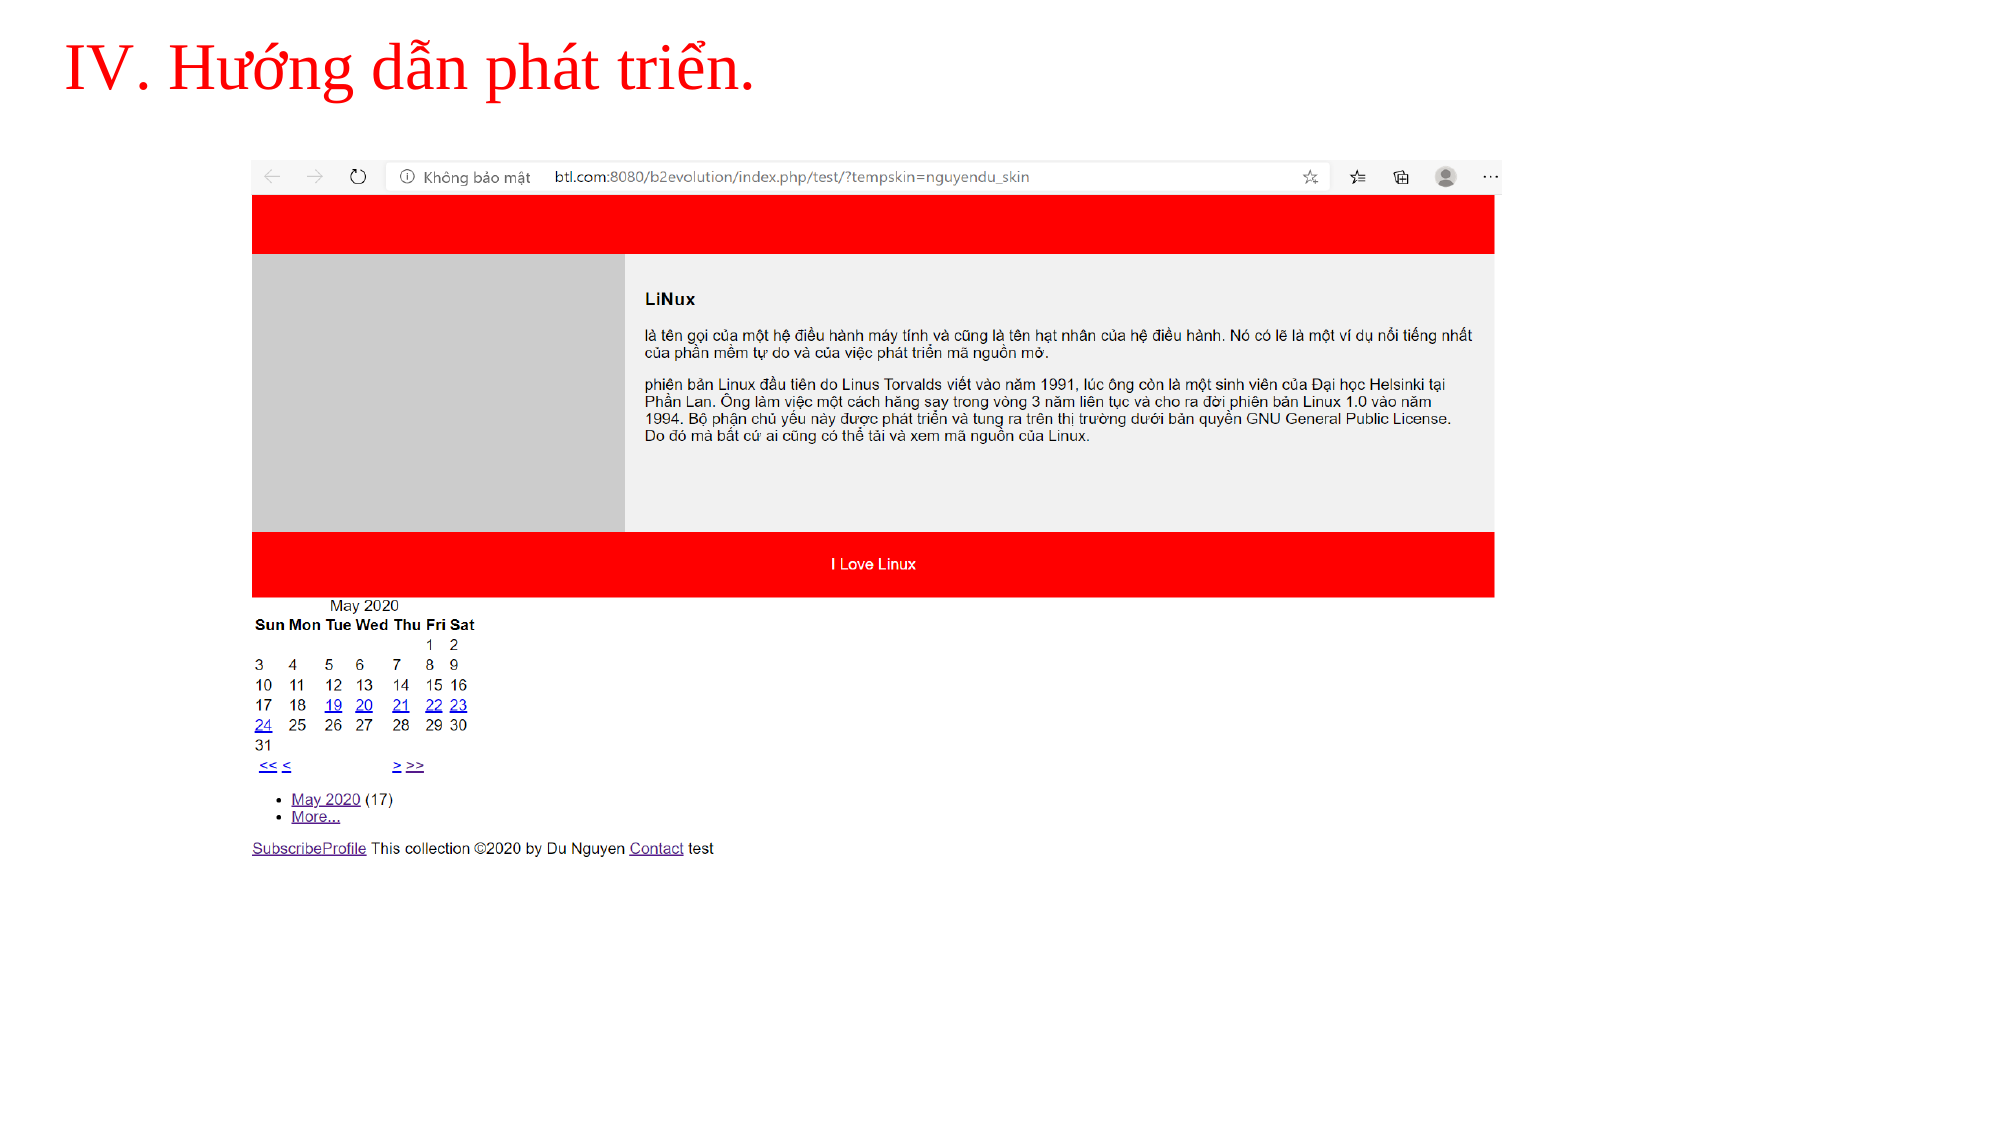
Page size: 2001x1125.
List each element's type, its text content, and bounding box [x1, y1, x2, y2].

title IV. Hướng dẫn phát triển. [49, 0, 1775, 170]
picture [251, 160, 1502, 860]
